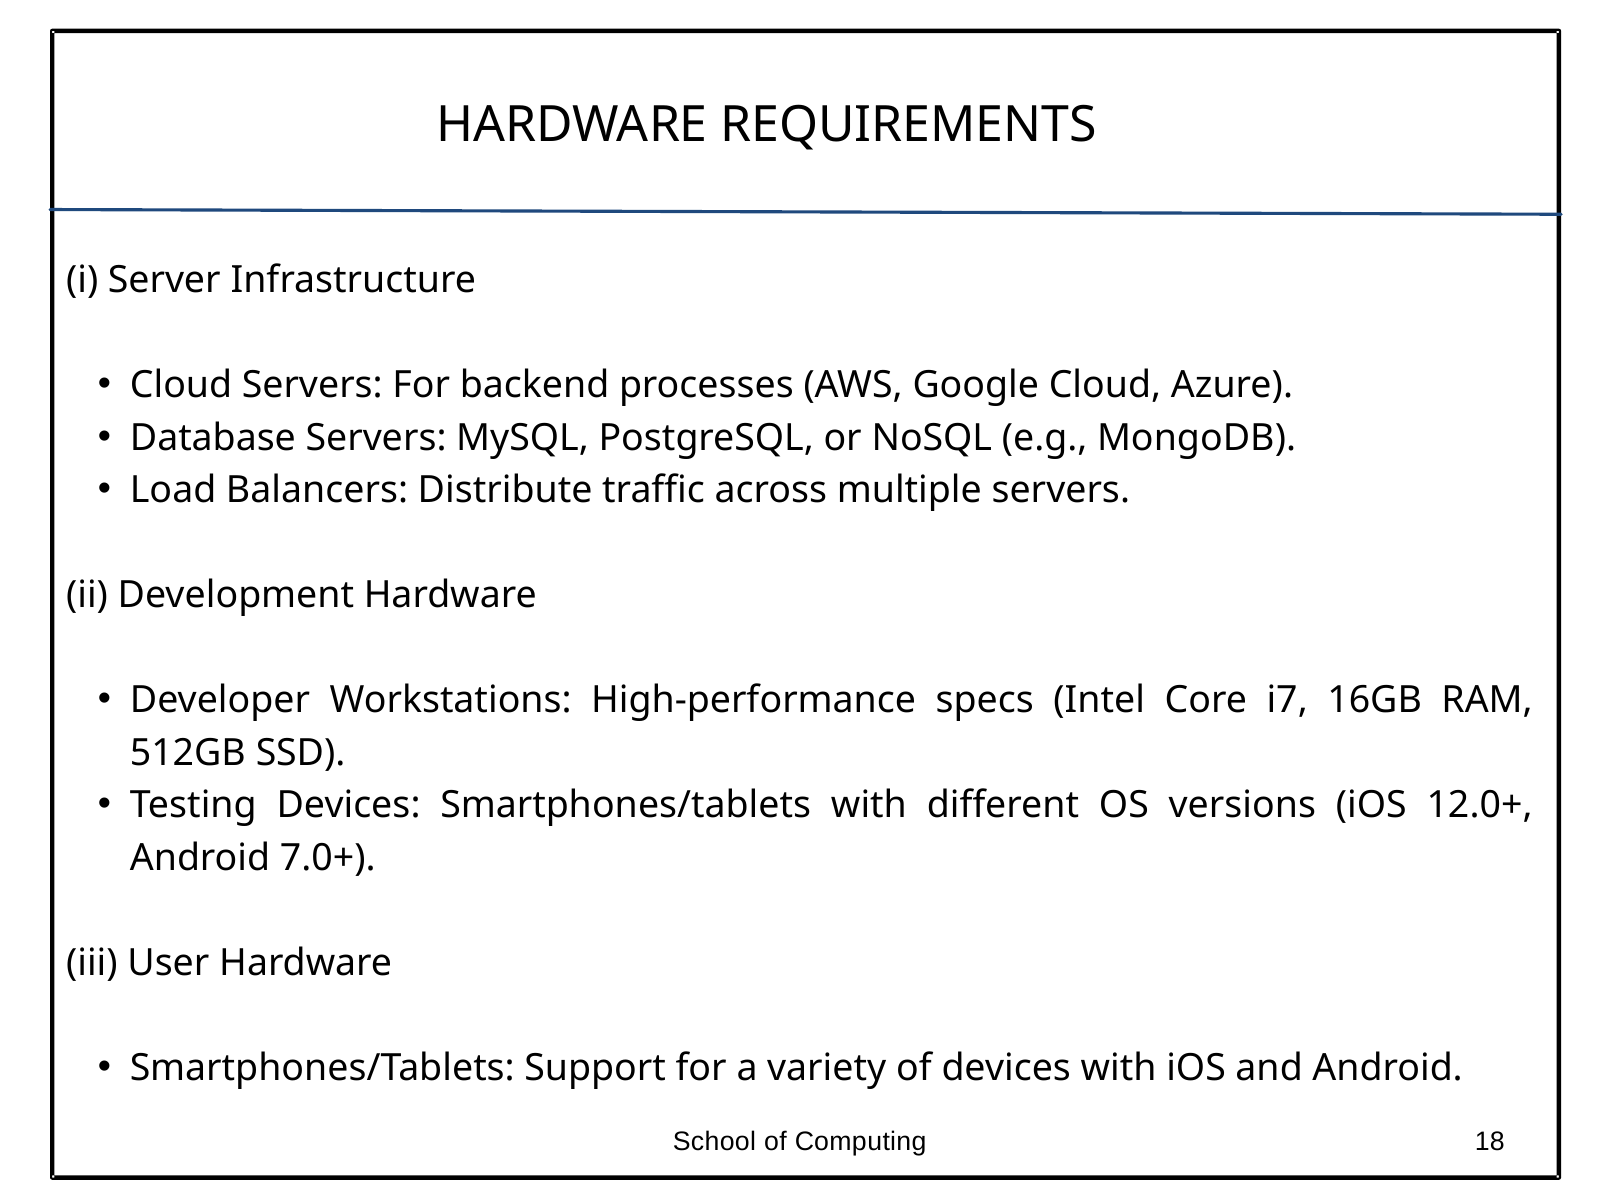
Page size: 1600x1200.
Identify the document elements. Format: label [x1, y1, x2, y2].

text_box [49, 28, 1562, 1181]
